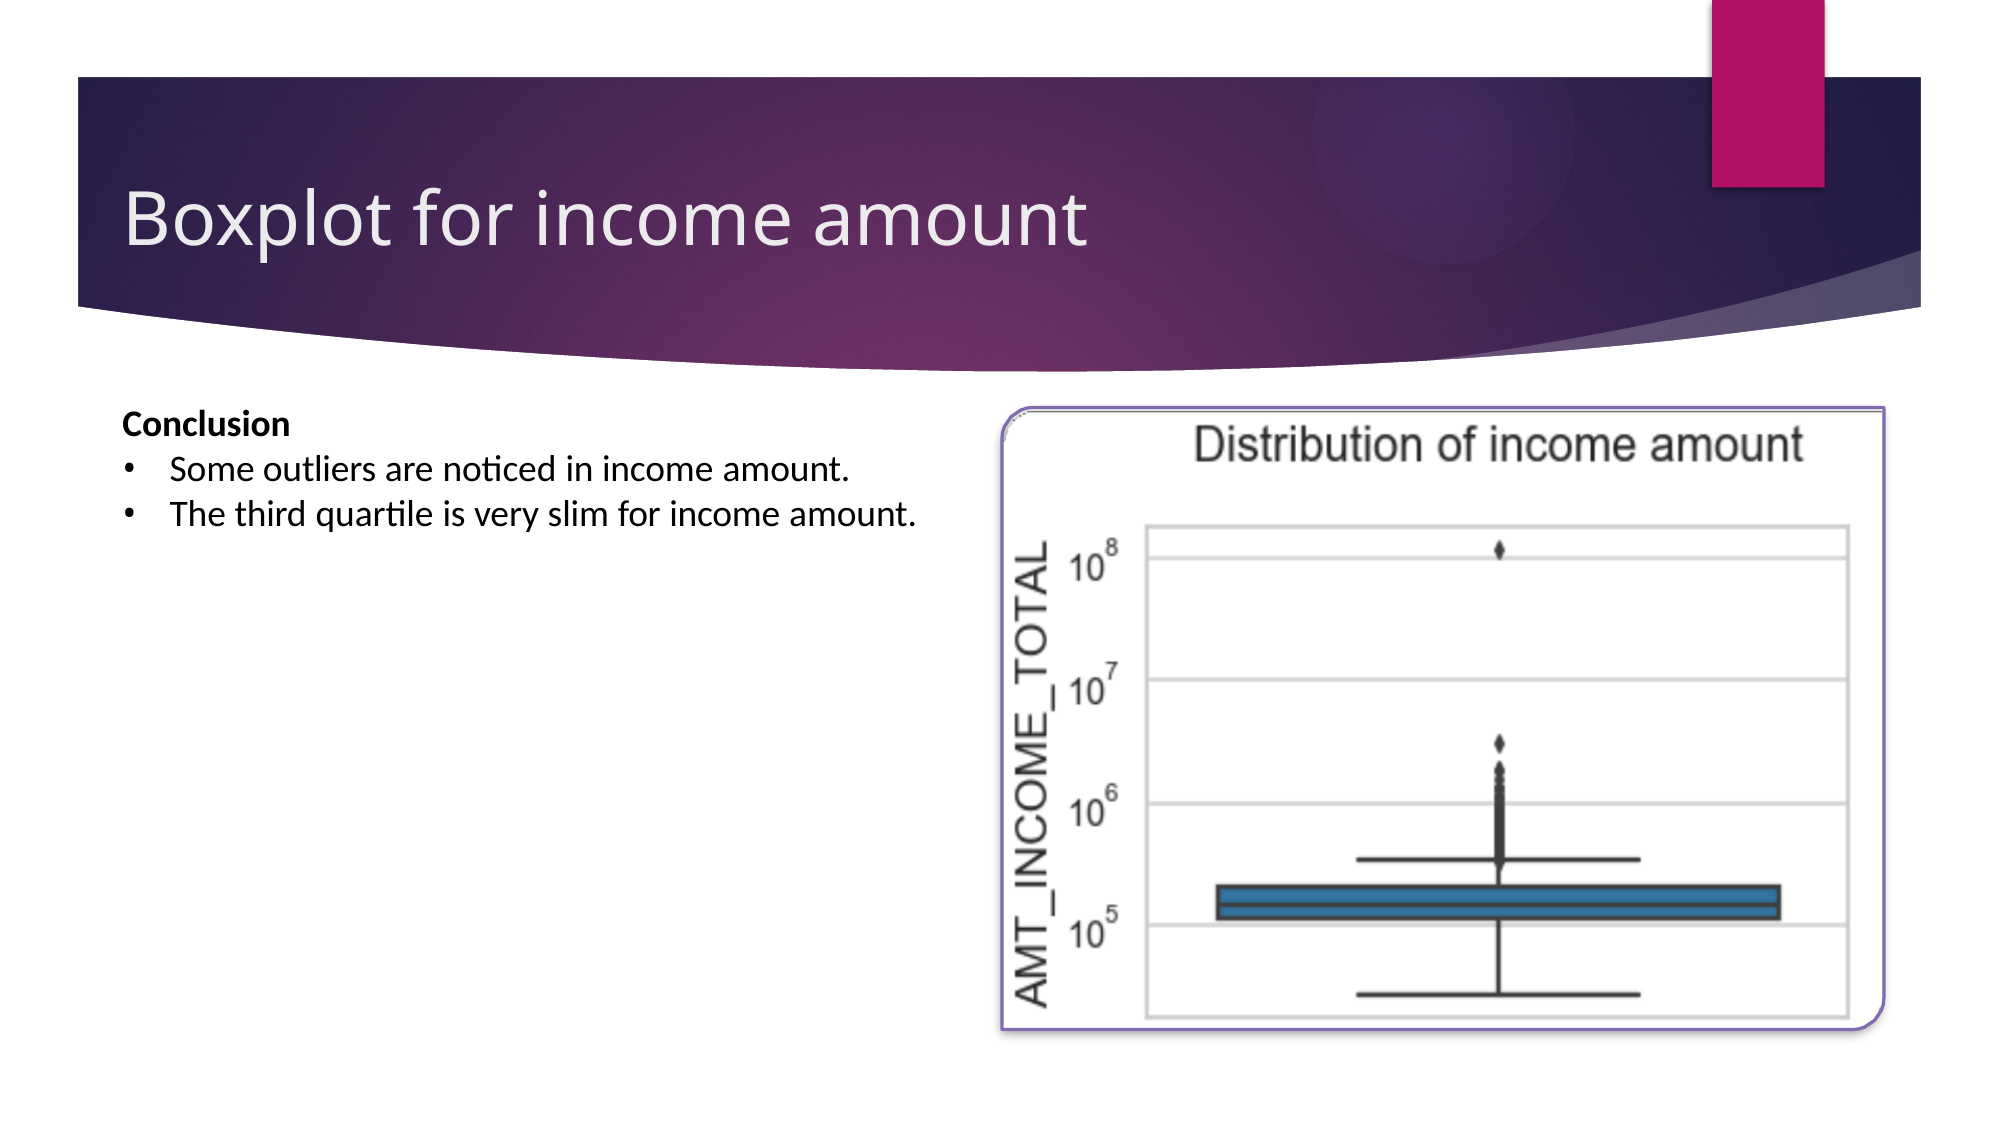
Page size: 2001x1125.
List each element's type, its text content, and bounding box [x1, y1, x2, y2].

text_box Conclusion Some outliers are noticed in income amount. The third quartile is very slim for income amount. [120, 397, 925, 535]
title Boxplot for income amount [120, 119, 1171, 310]
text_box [985, 396, 1900, 1052]
